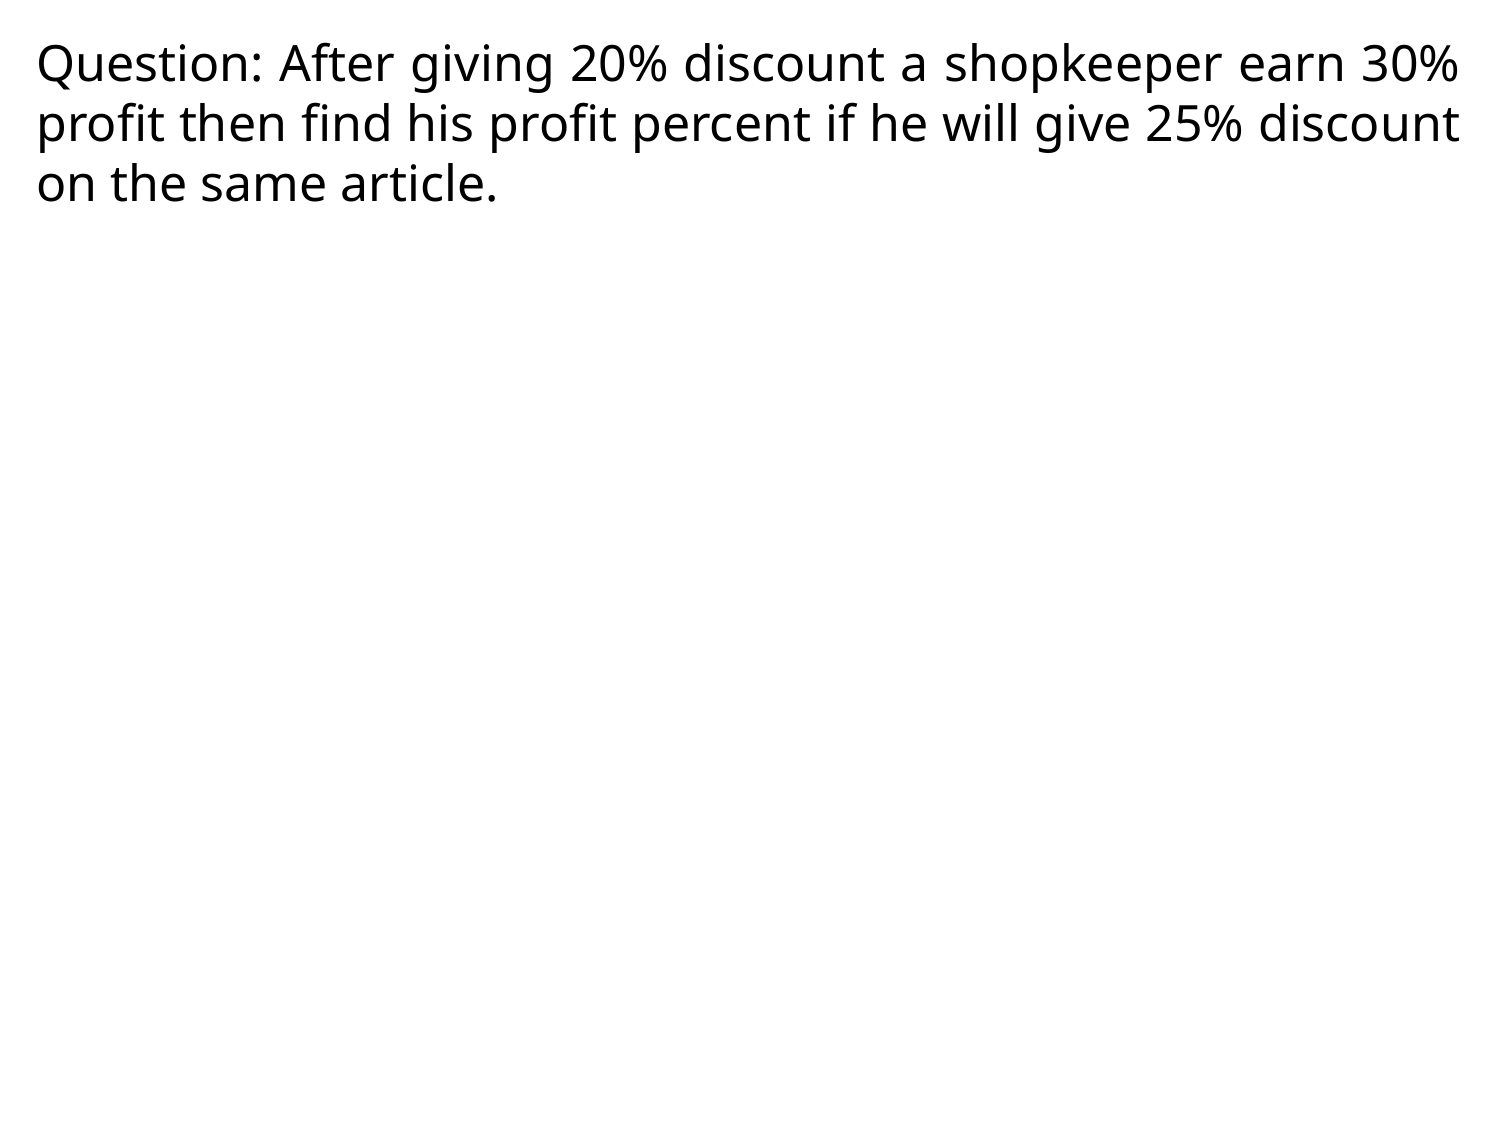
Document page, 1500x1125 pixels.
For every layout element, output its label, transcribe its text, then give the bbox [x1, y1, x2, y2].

list Question: After giving 20% discount a shopkeeper earn 30% profit then find his profit percent if he will give 25% discount on the same article. [21, 24, 1477, 762]
